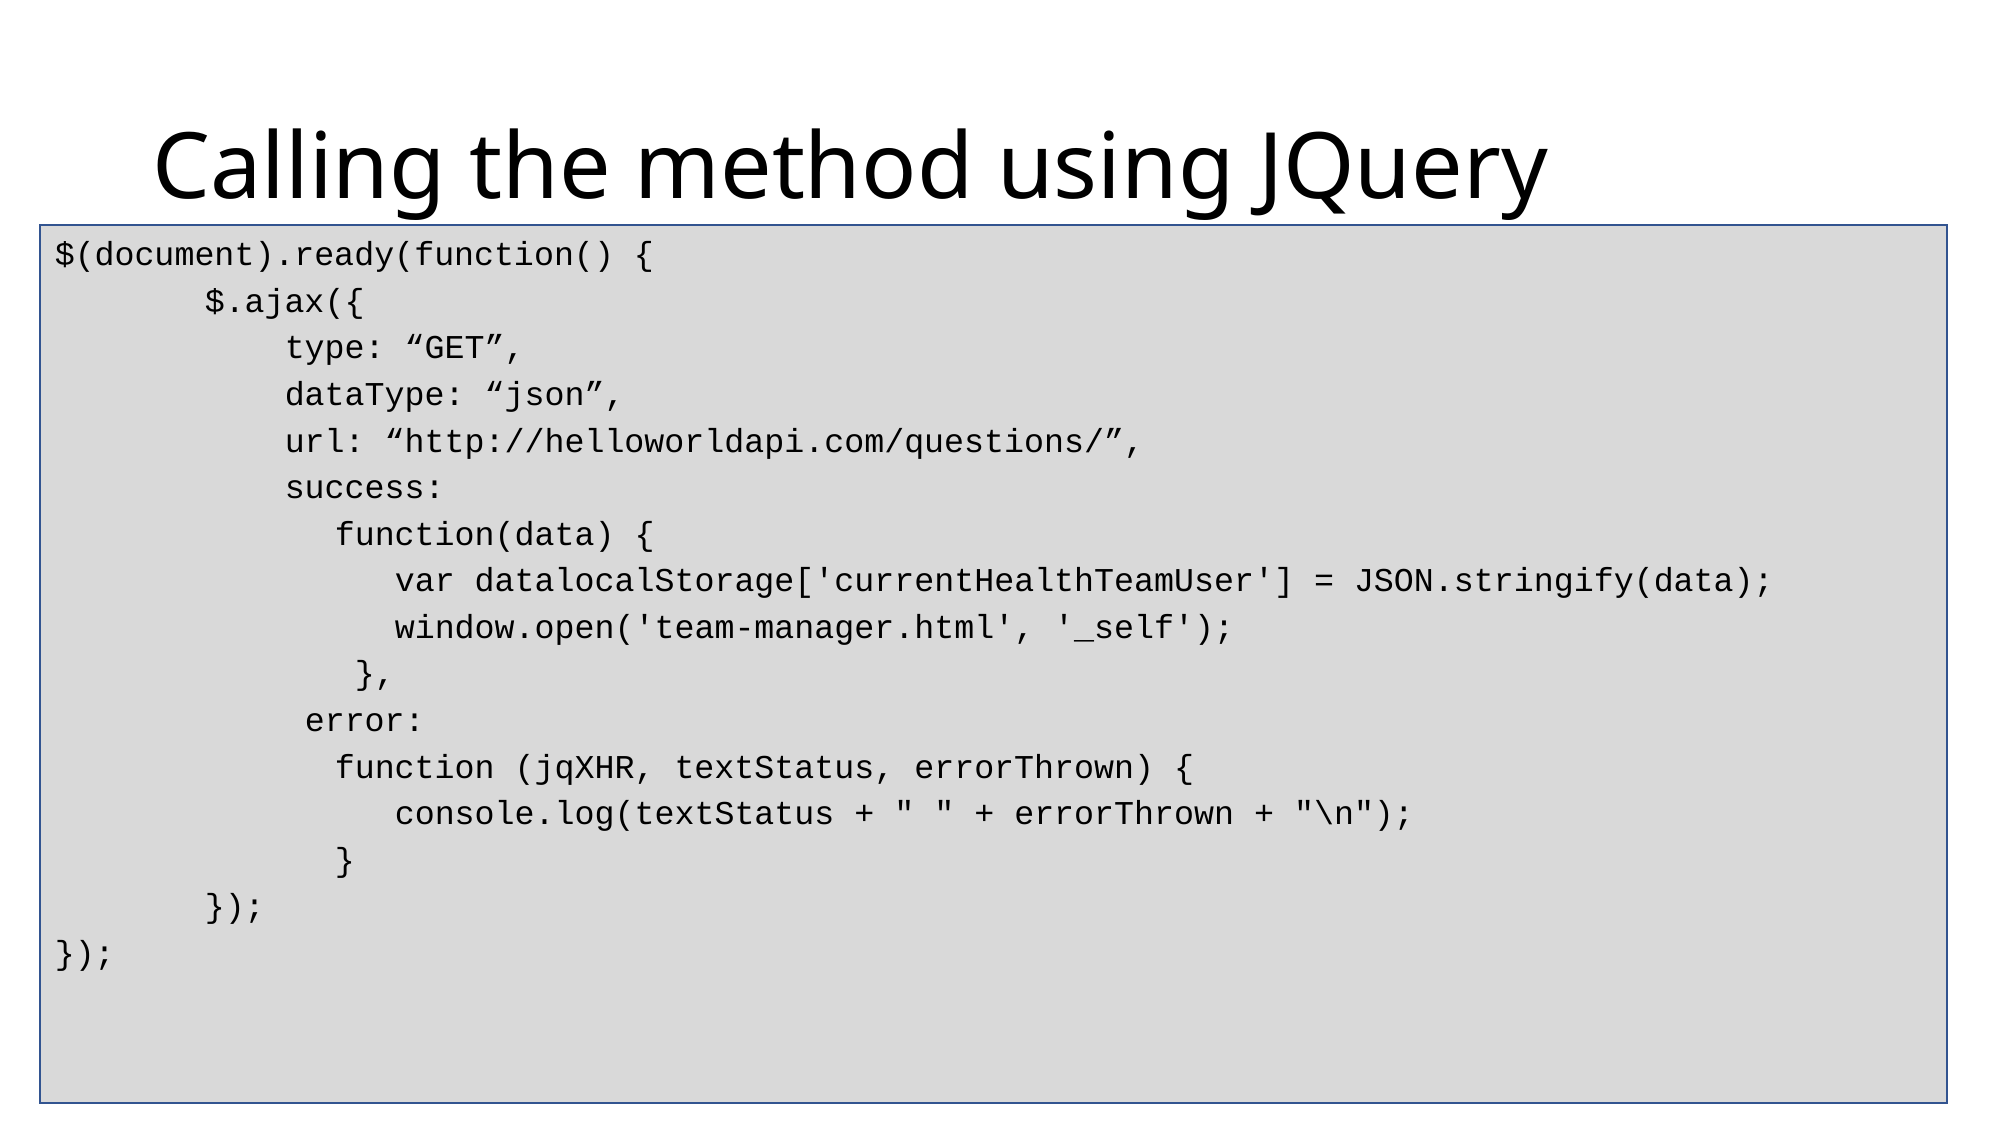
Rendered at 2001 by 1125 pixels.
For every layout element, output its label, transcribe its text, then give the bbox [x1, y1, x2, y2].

text_box $(document).ready(function() { $.ajax({ type: “GET”, dataType: “json”, url: “http://helloworldapi.com/questions/”, success: function(data) { var datalocalStorage['currentHealthTeamUser'] = JSON.stringify(data); window.open('team-manager.html', '_self'); }, error: function (jqXHR, textStatus, errorThrown) { console.log(textStatus + " " + errorThrown + "\n"); } }); }); [39, 224, 1948, 1104]
title Calling the method using JQuery [137, 59, 1863, 224]
